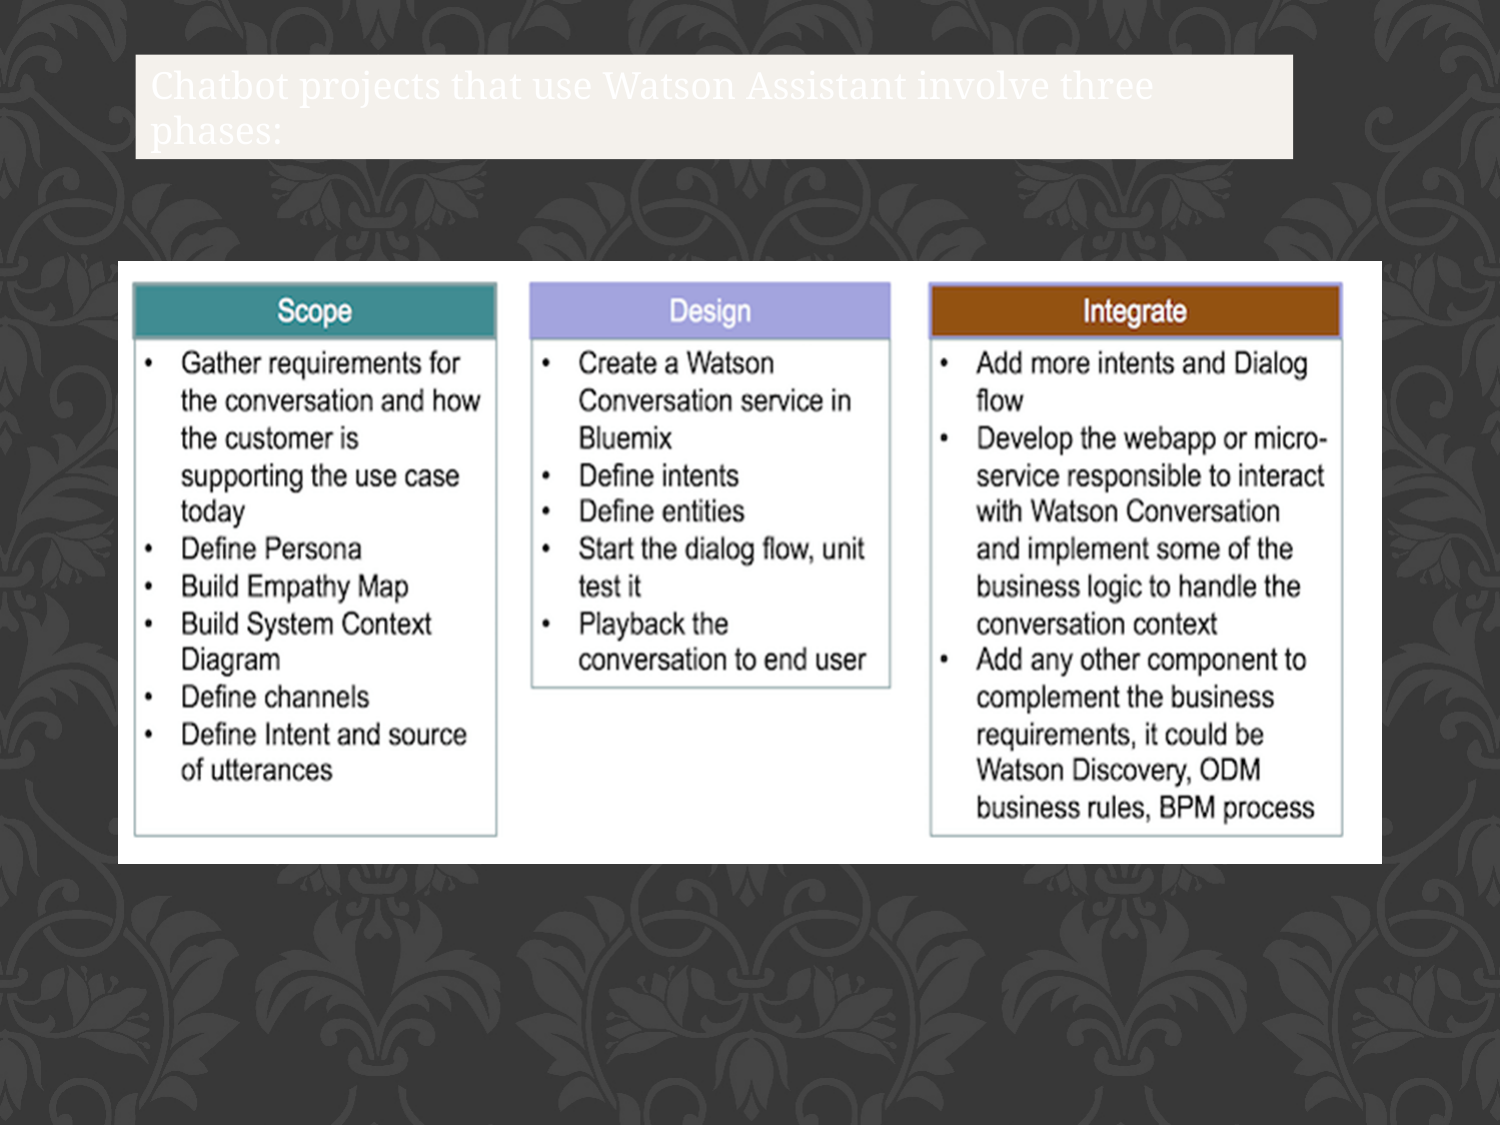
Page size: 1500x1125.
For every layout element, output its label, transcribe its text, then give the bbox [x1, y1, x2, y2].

picture [118, 261, 1382, 865]
text_box Chatbot projects that use Watson Assistant involve three phases: [135, 54, 1294, 160]
